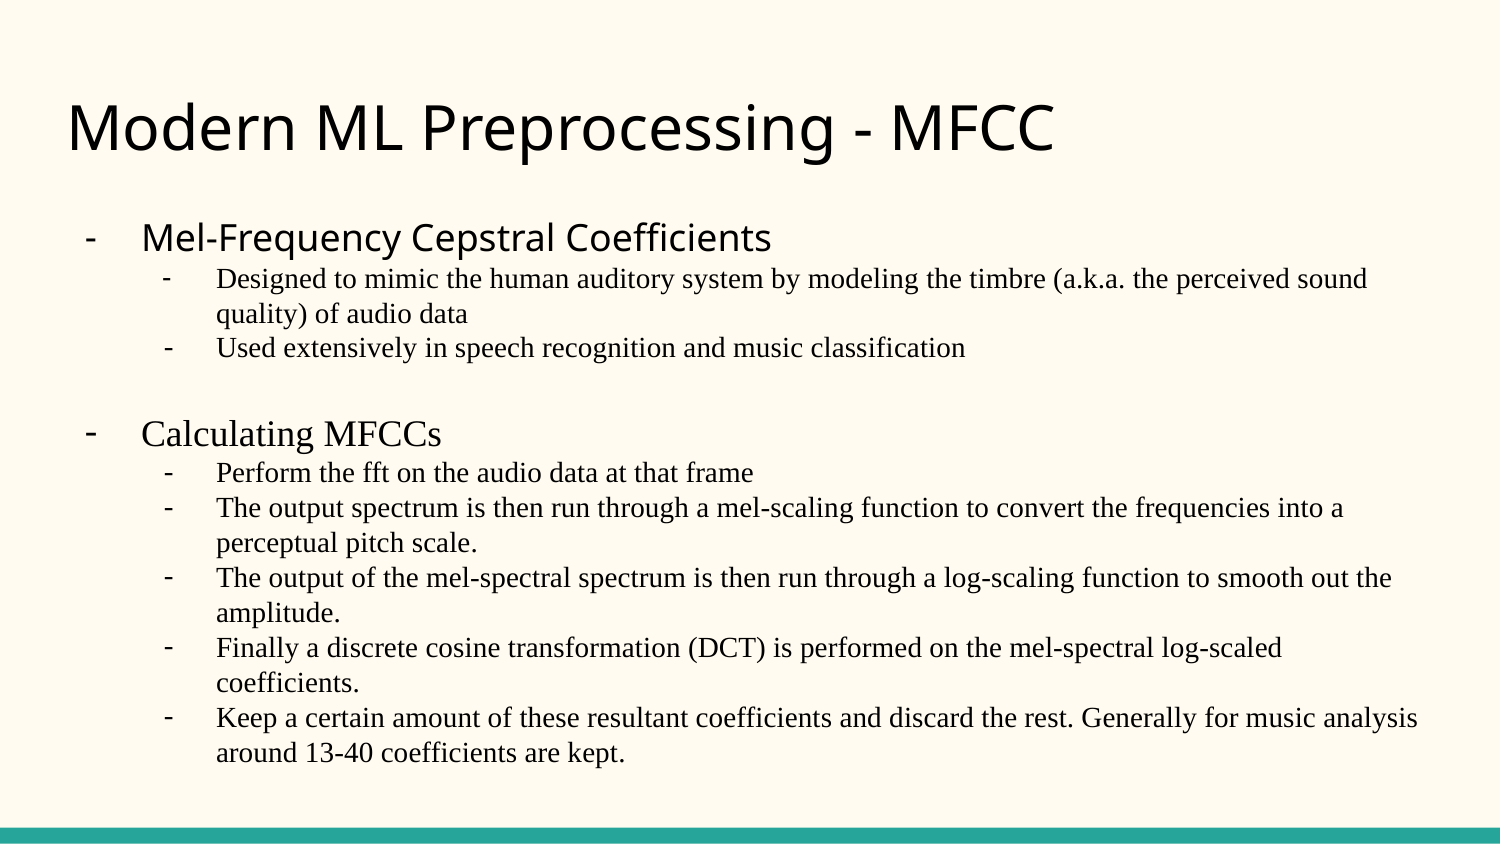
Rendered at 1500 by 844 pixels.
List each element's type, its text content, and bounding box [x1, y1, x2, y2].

list Mel-Frequency Cepstral Coefficients Designed to mimic the human auditory system by modeling the timbre (a.k.a. the perceived sound quality) of audio data Used extensively in speech recognition and music classification Calculating MFCCs Perform the fft on the audio data at that frame The output spectrum is then run through a mel-scaling function to convert the frequencies into a perceptual pitch scale. The output of the mel-spectral spectrum is then run through a log-scaling function to smooth out the amplitude. Finally a discrete cosine transformation (DCT) is performed on the mel-spectral log-scaled coefficients. Keep a certain amount of these resultant coefficients and discard the rest. Generally for music analysis around 13-40 coefficients are kept. [51, 192, 1449, 773]
title Modern ML Preprocessing - MFCC [51, 72, 1449, 174]
